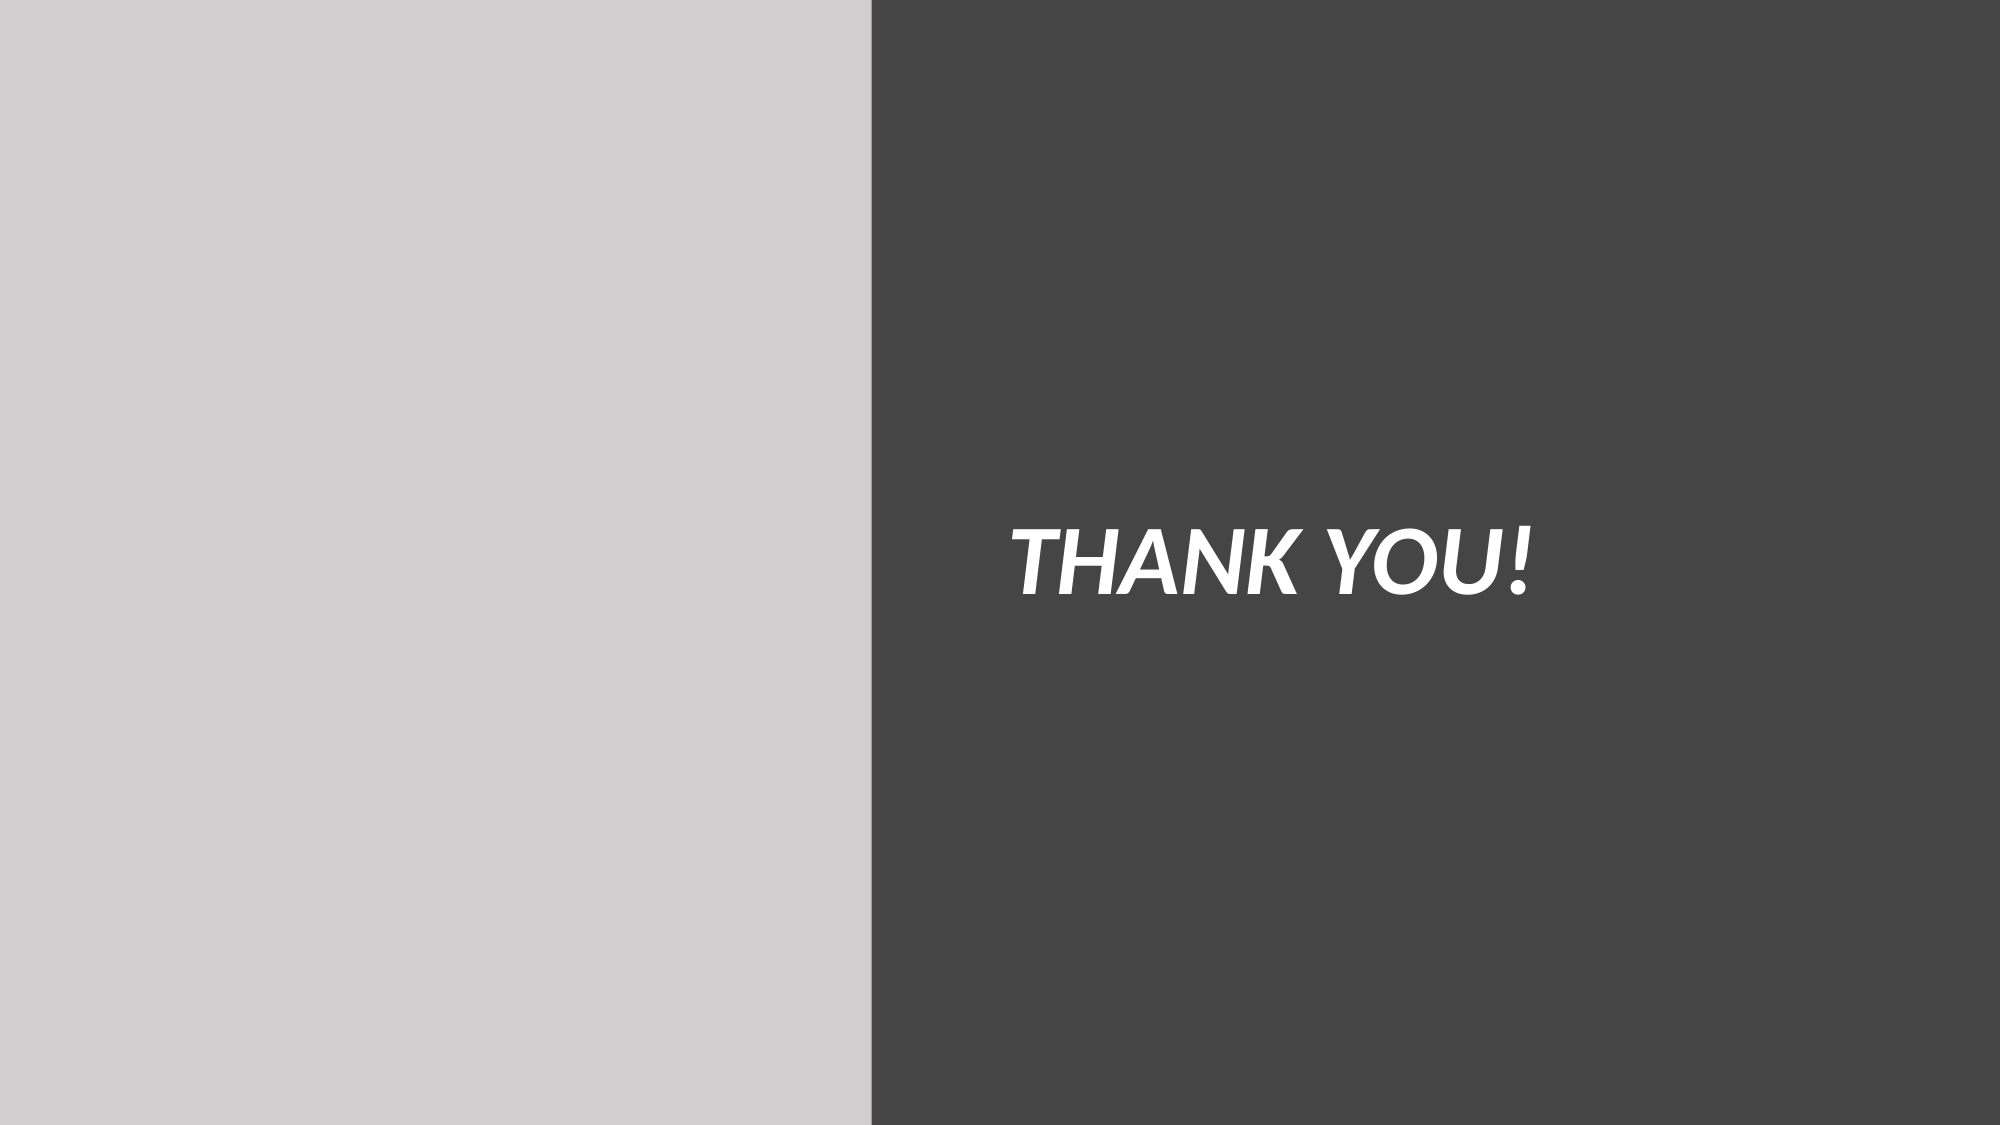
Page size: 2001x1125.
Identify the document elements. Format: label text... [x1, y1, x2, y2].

text_box [0, 0, 873, 1125]
list THANK YOU! [992, 131, 1880, 994]
